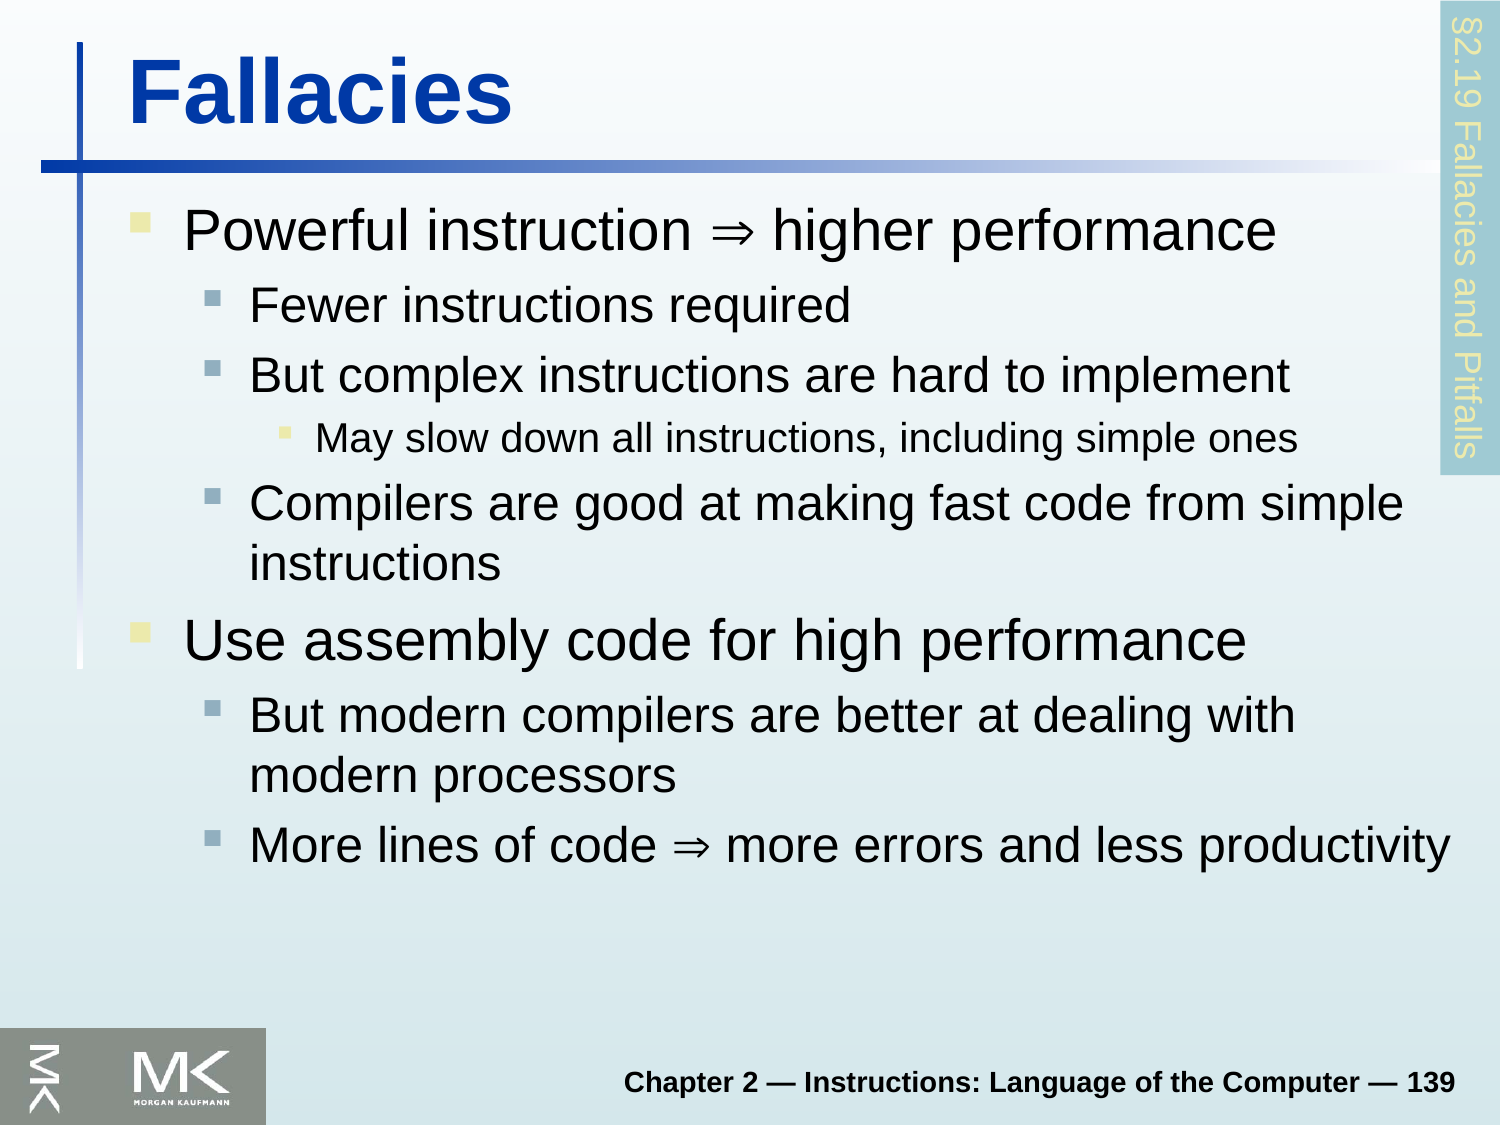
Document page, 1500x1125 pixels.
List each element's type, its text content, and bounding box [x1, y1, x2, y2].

footer Chapter 2 — Instructions: Language of the Computer — 139 [277, 1046, 1471, 1106]
text_box §2.19 Fallacies and Pitfalls [1440, 0, 1500, 476]
title Fallacies [112, 23, 1440, 149]
picture [0, 1028, 266, 1125]
list Powerful instruction  higher performance Fewer instructions required But complex instructions are hard to implement May slow down all instructions, including simple ones Compilers are good at making fast code from simple instructions Use assembly code for high performance But modern compilers are better at dealing with modern processors More lines of code  more errors and less productivity [112, 184, 1469, 1024]
